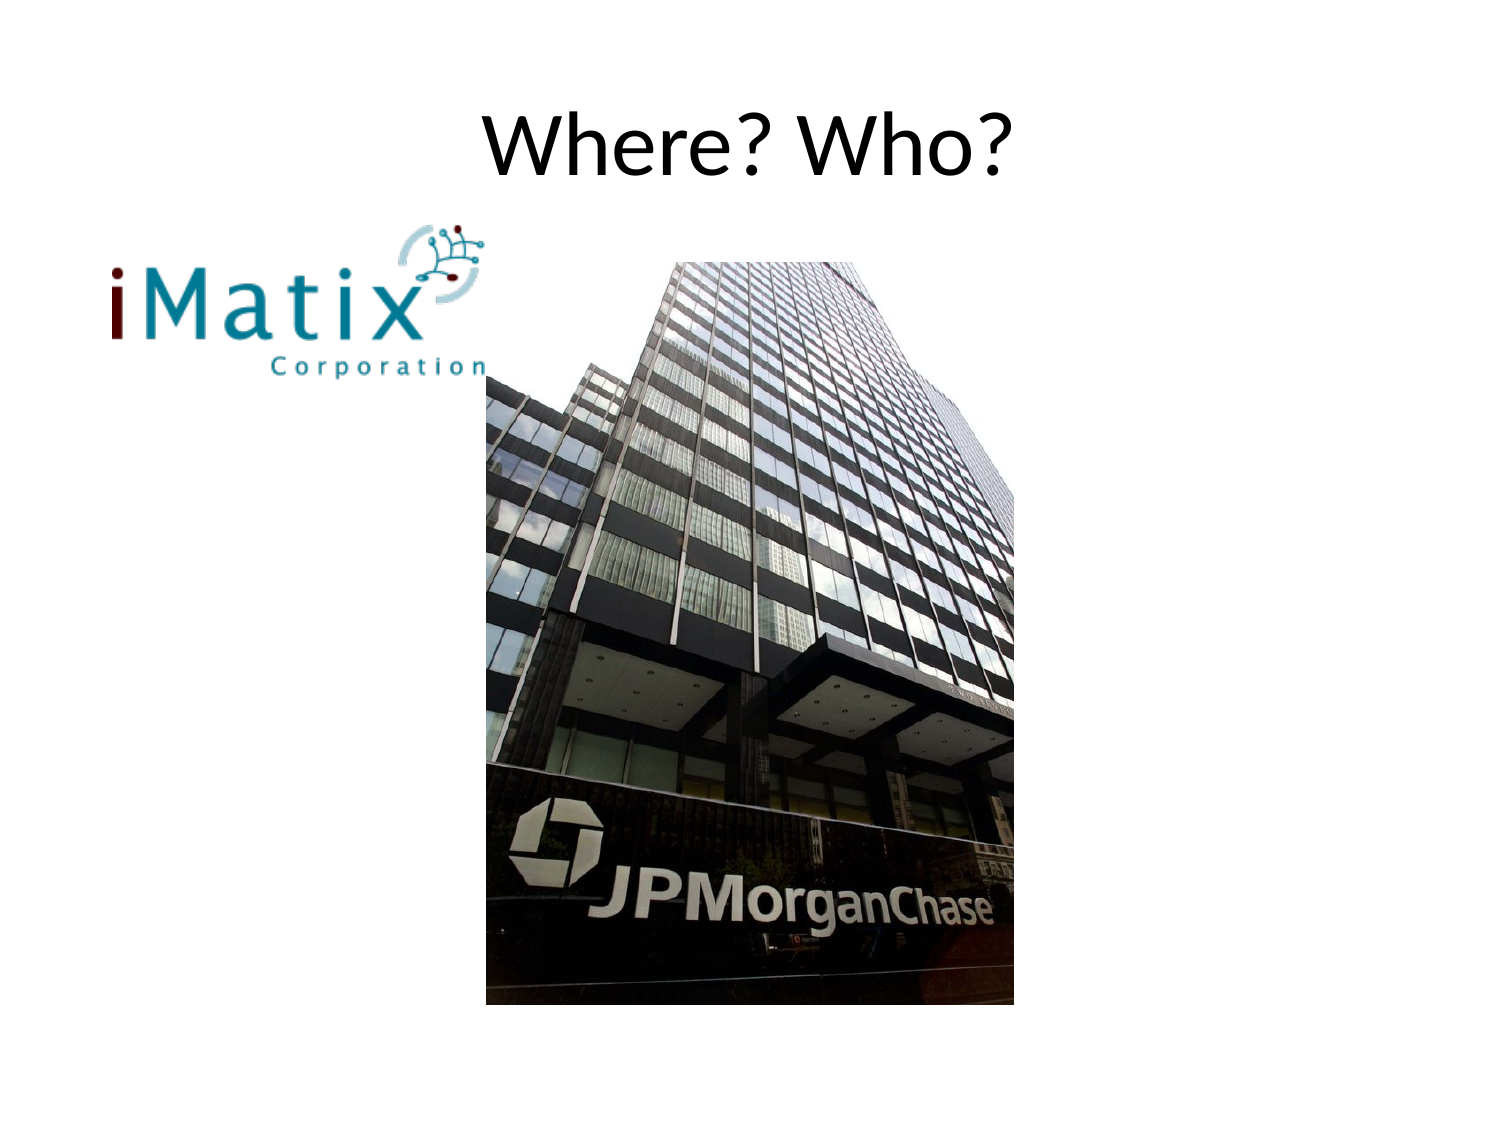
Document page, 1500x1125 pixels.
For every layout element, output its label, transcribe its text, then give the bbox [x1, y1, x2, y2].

title Where? Who? [75, 45, 1425, 233]
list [485, 262, 1015, 1006]
picture [112, 224, 485, 382]
